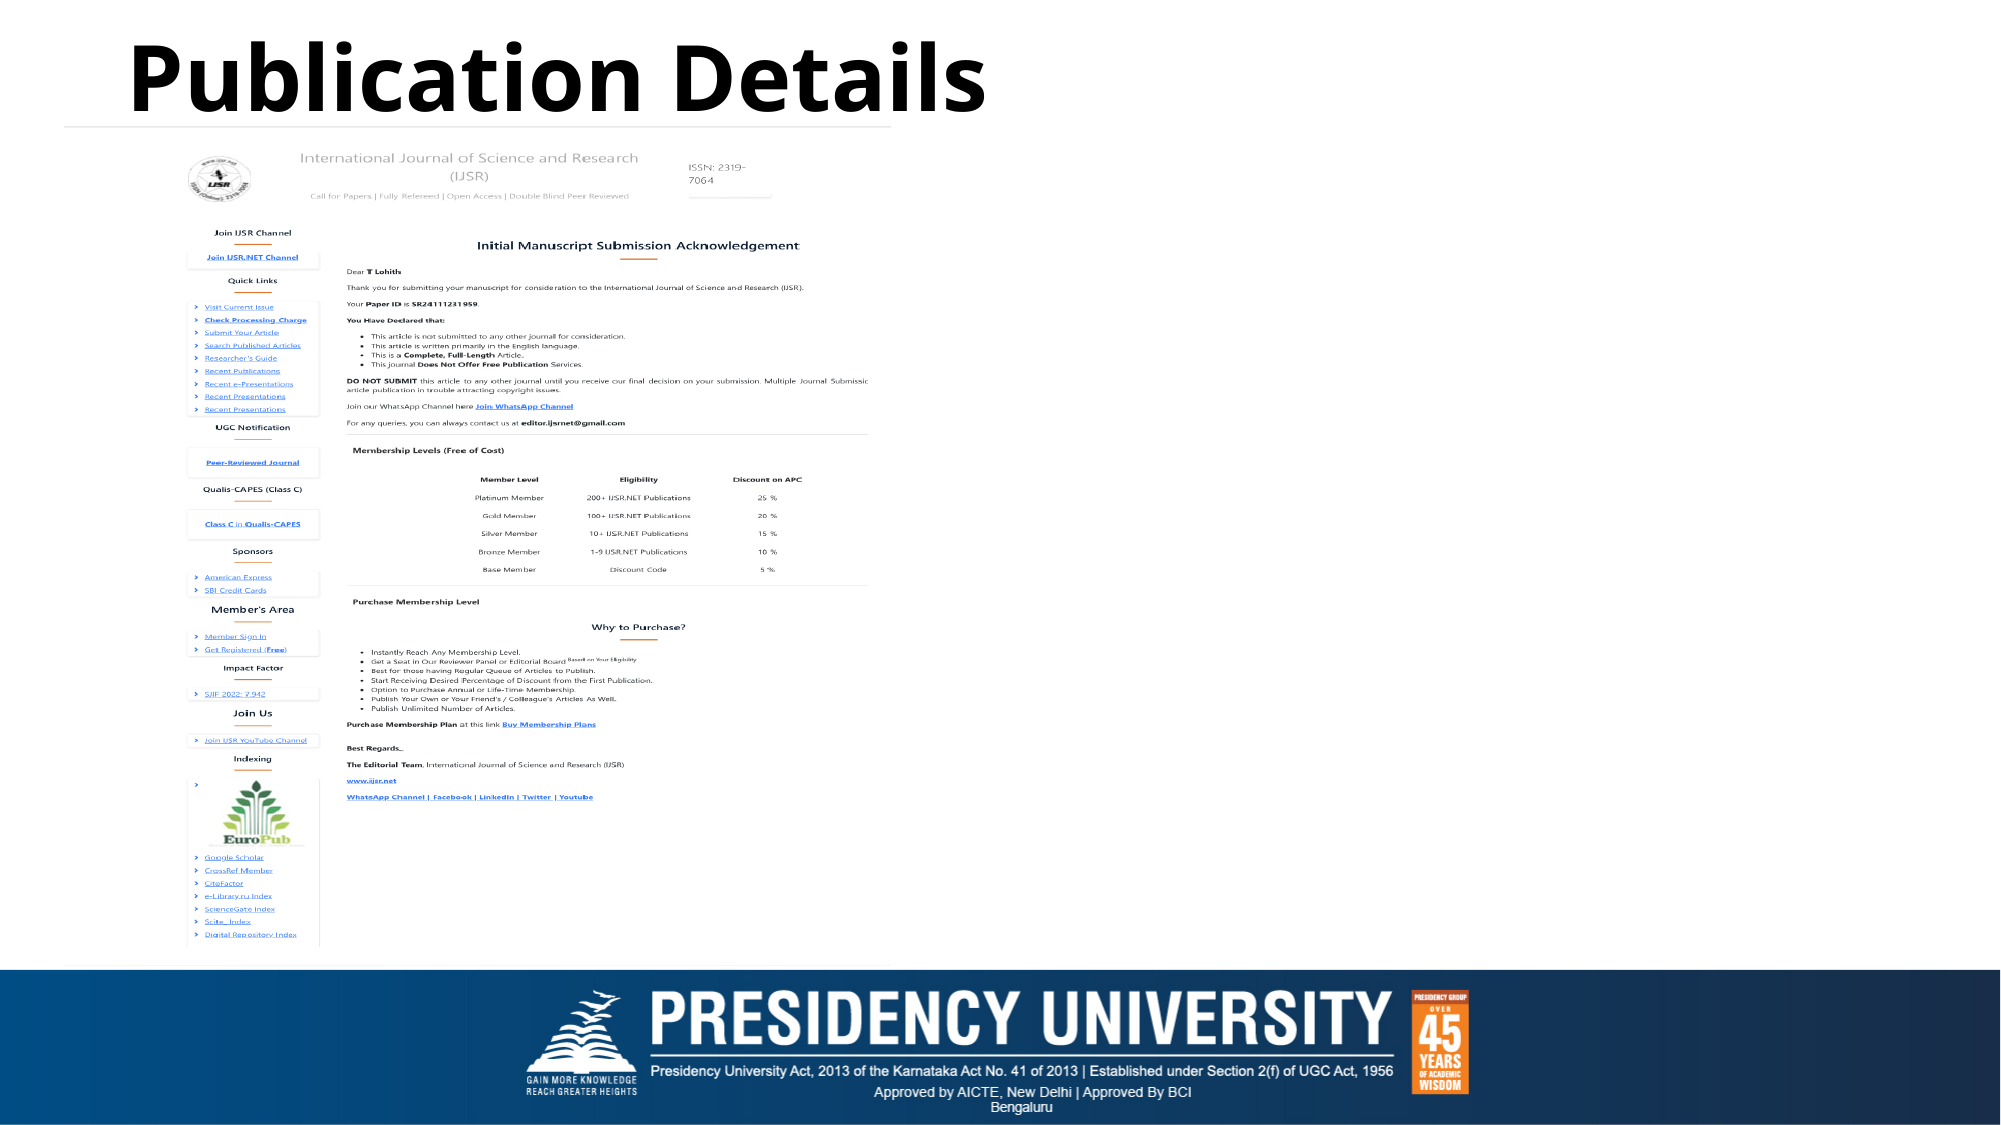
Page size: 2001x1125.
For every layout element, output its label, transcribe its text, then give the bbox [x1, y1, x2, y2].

title Publication Details [111, 0, 1837, 191]
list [64, 126, 891, 966]
picture [0, 0, 2001, 1125]
